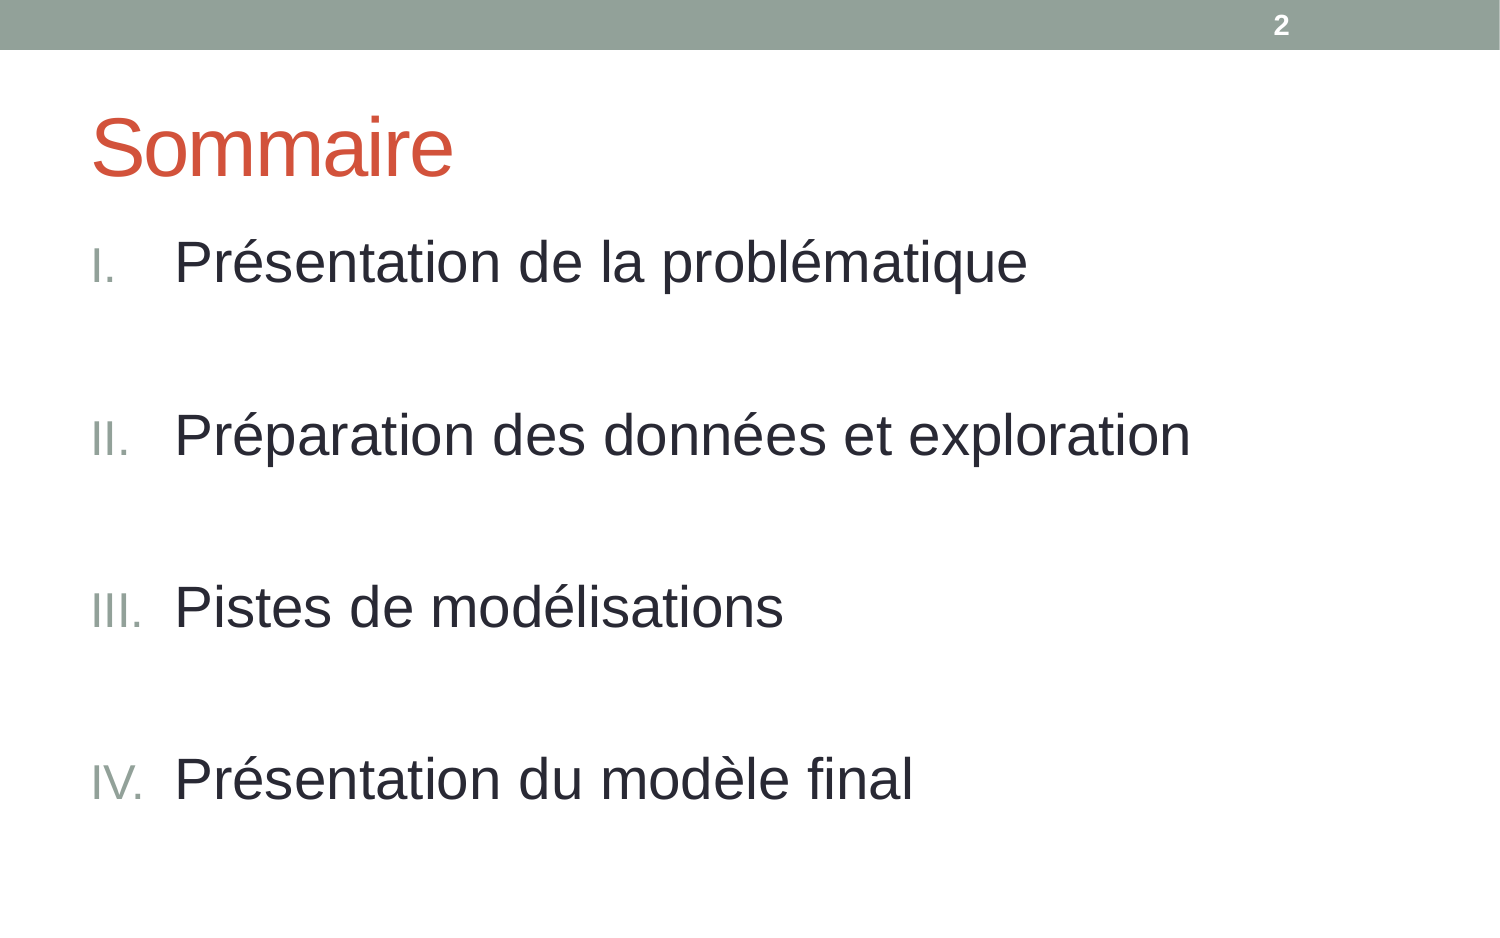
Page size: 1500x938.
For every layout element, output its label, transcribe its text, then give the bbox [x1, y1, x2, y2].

text_box Présentation de la problématique Préparation des données et exploration Pistes de modélisations Présentation du modèle final [87, 222, 1196, 812]
title Sommaire [87, 91, 1412, 250]
text_box <numéro> [1263, 4, 1418, 42]
